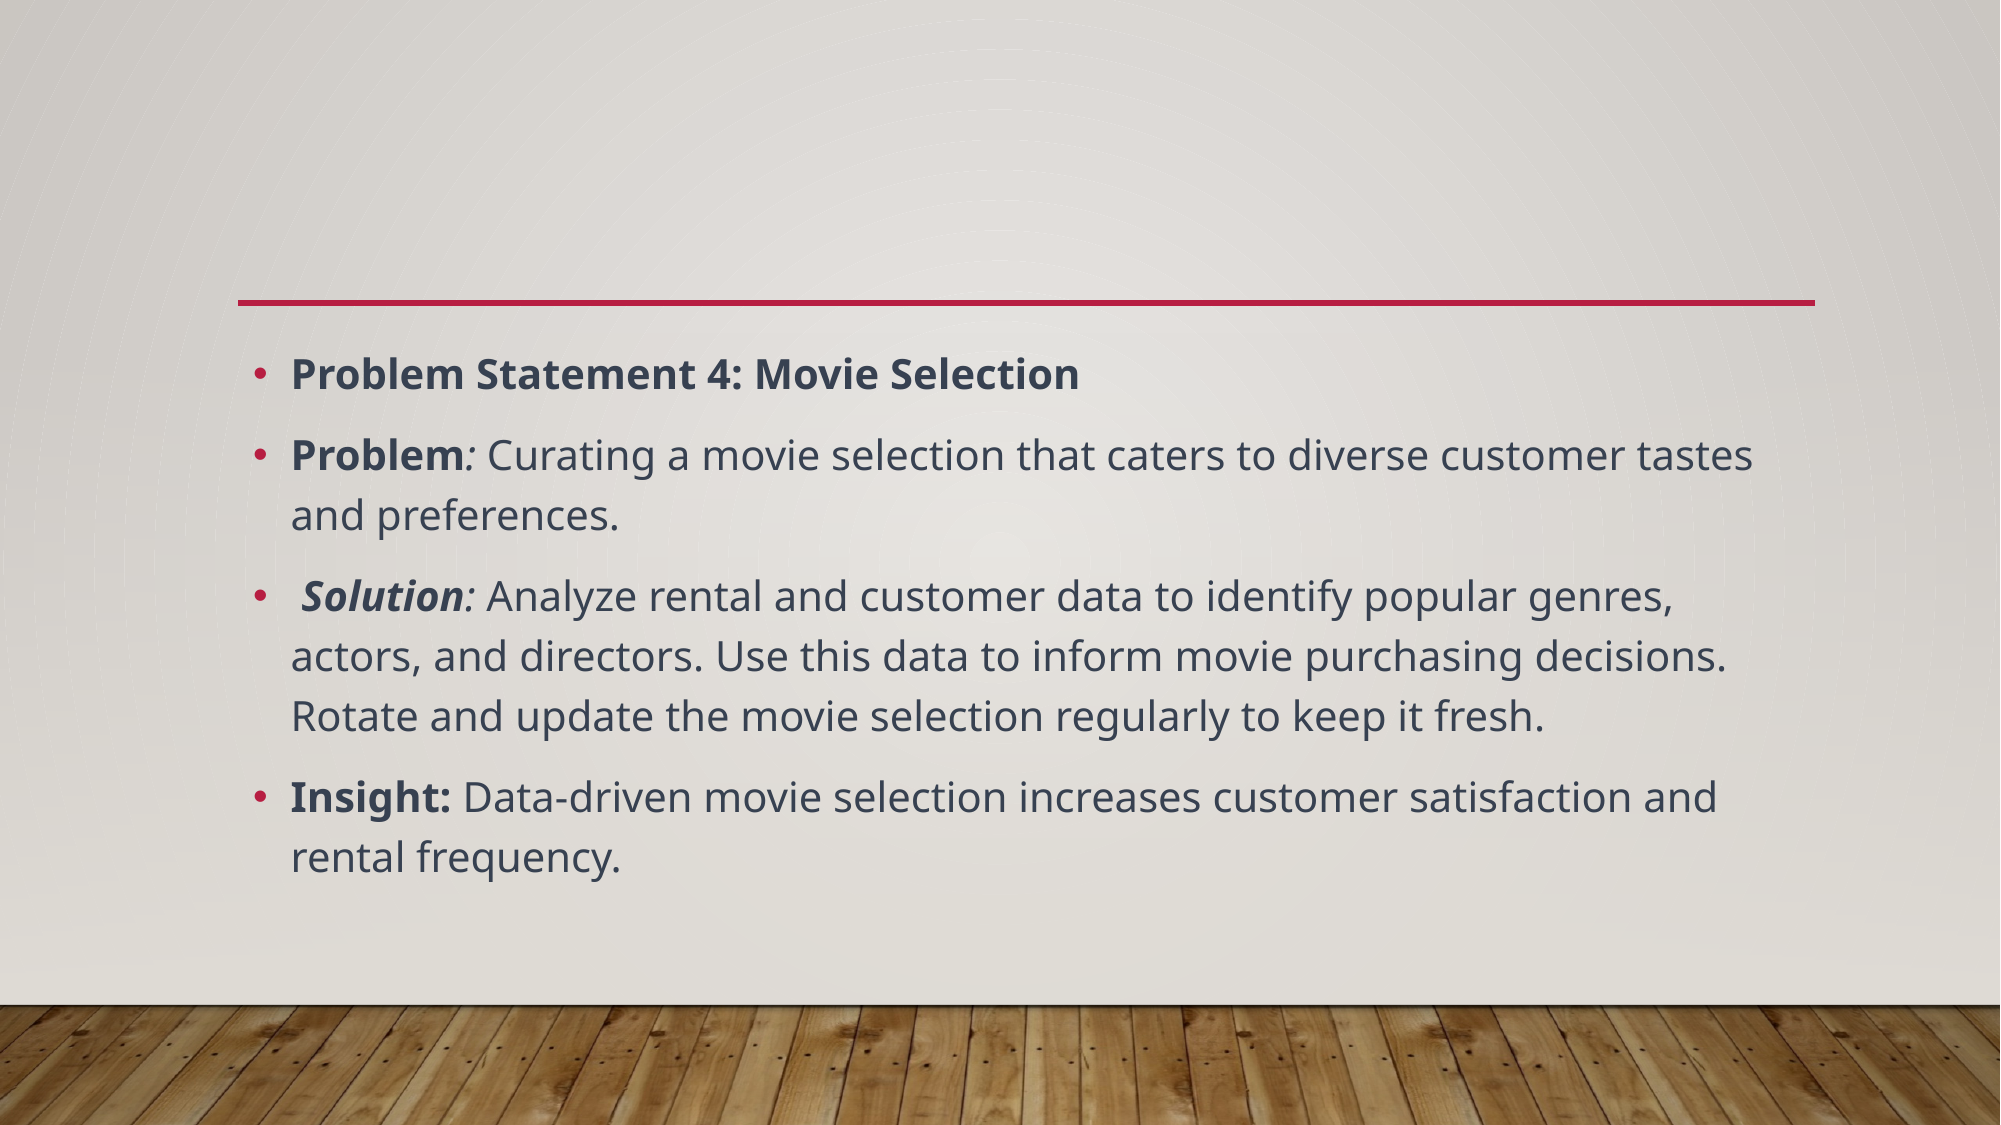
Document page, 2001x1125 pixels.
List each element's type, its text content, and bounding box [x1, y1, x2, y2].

picture [0, 1005, 2000, 1125]
list Problem Statement 4: Movie Selection Problem: Curating a movie selection that caters to diverse customer tastes and preferences. Solution: Analyze rental and customer data to identify popular genres, actors, and directors. Use this data to inform movie purchasing decisions. Rotate and update the movie selection regularly to keep it fresh. Insight: Data-driven movie selection increases customer satisfaction and rental frequency. [238, 330, 1814, 897]
